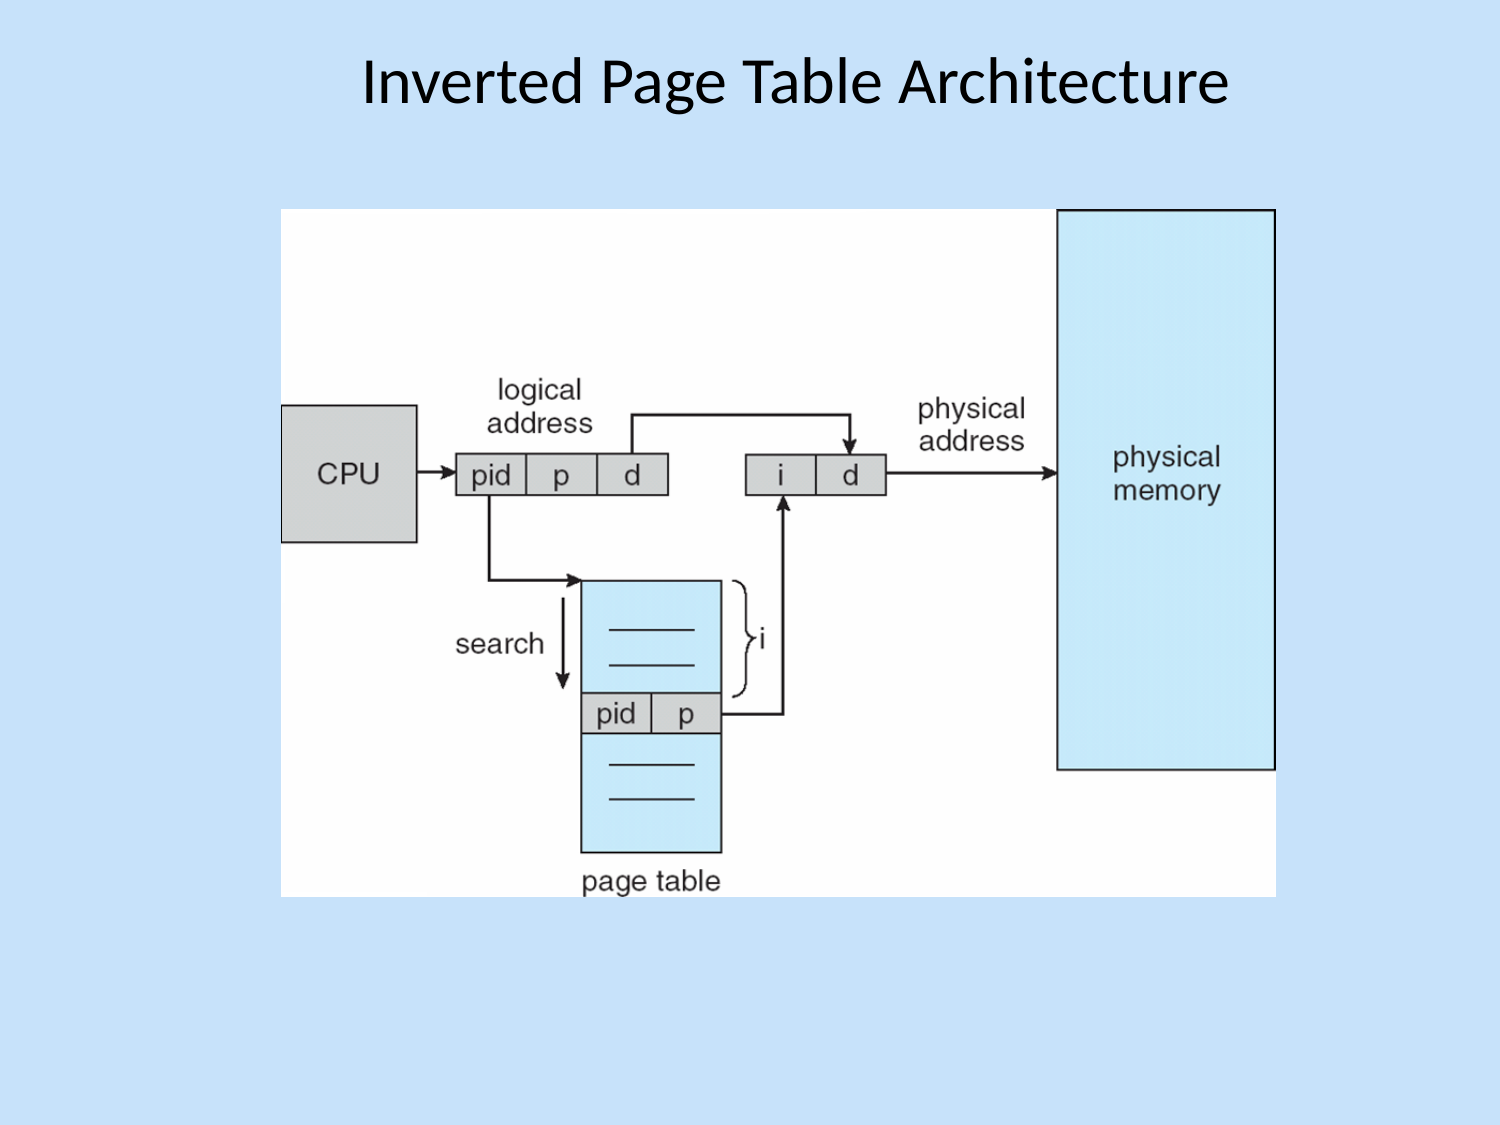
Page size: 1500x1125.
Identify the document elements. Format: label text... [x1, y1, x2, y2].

picture [281, 208, 1276, 897]
title Inverted Page Table Architecture [157, 29, 1436, 125]
